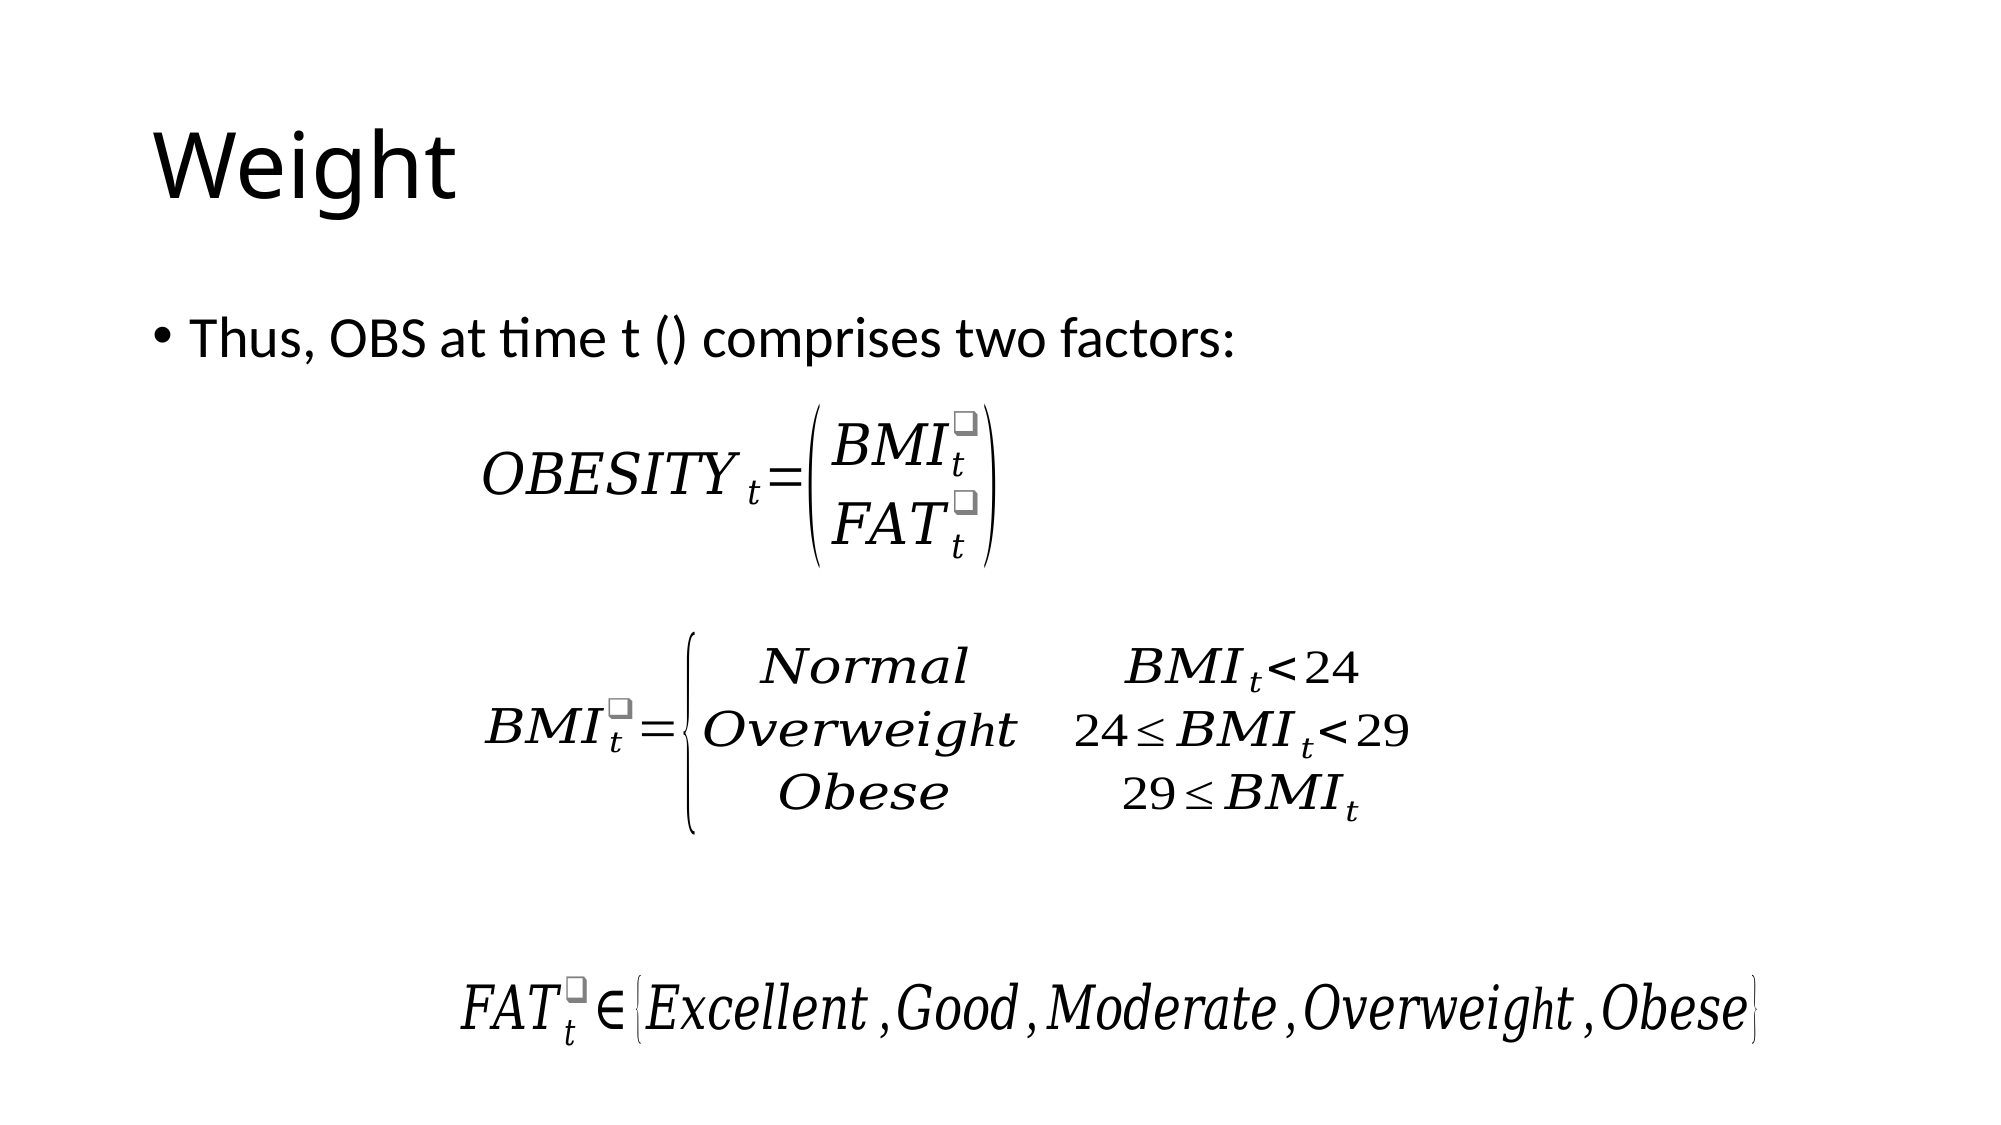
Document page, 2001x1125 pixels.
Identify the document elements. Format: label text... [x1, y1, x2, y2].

title Weight [137, 59, 1863, 278]
